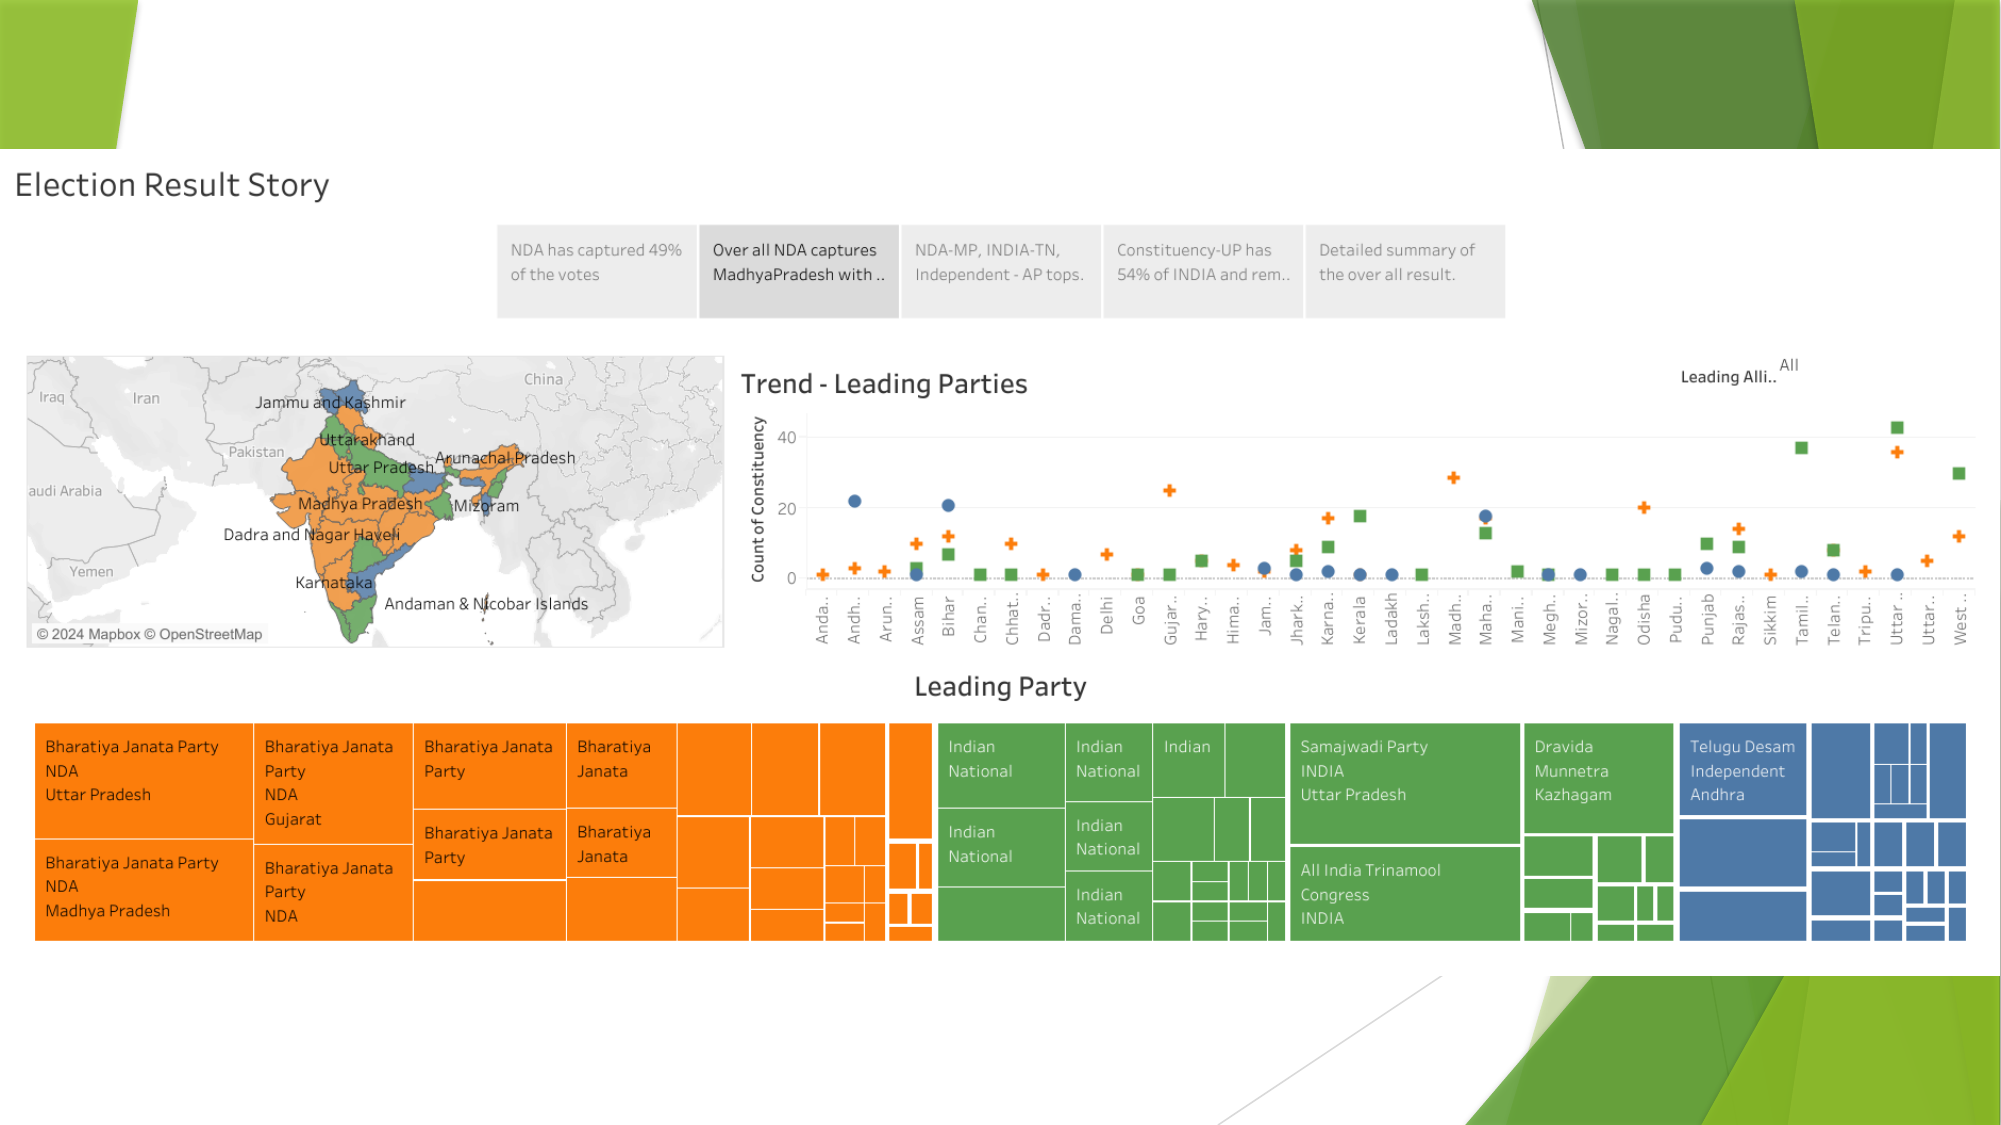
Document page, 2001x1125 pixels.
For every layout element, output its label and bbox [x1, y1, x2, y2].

picture [0, 149, 2000, 976]
